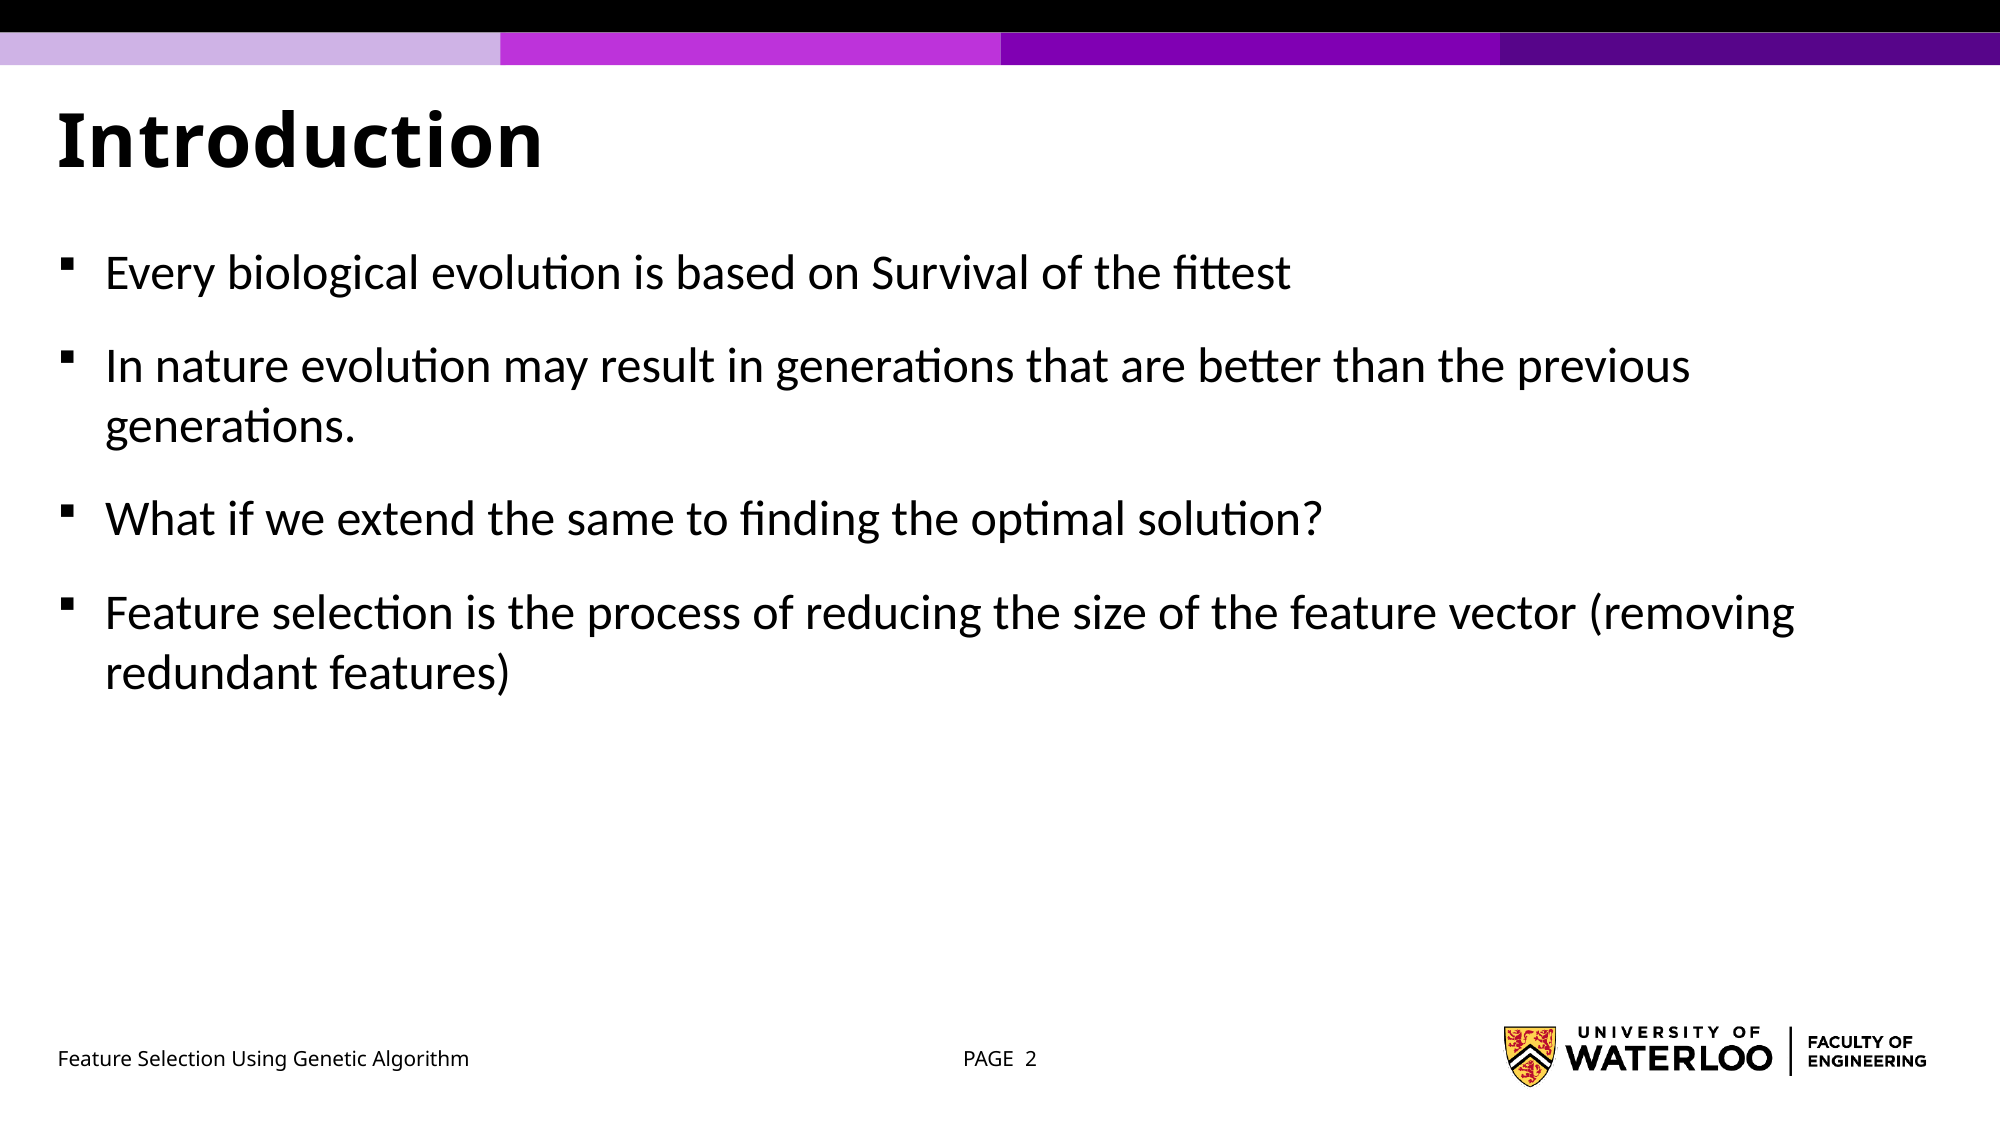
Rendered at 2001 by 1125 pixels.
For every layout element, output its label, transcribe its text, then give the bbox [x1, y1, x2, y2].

list Every biological evolution is based on Survival of the fittest In nature evolution may result in generations that are better than the previous generations. What if we extend the same to finding the optimal solution? Feature selection is the process of reducing the size of the feature vector (removing redundant features) [42, 231, 1941, 986]
title Introduction [42, 71, 1941, 219]
footer Feature Selection Using Genetic Algorithm [42, 1039, 900, 1081]
slide_number PAGE 2 [916, 1039, 1084, 1081]
picture [1446, 982, 1982, 1125]
